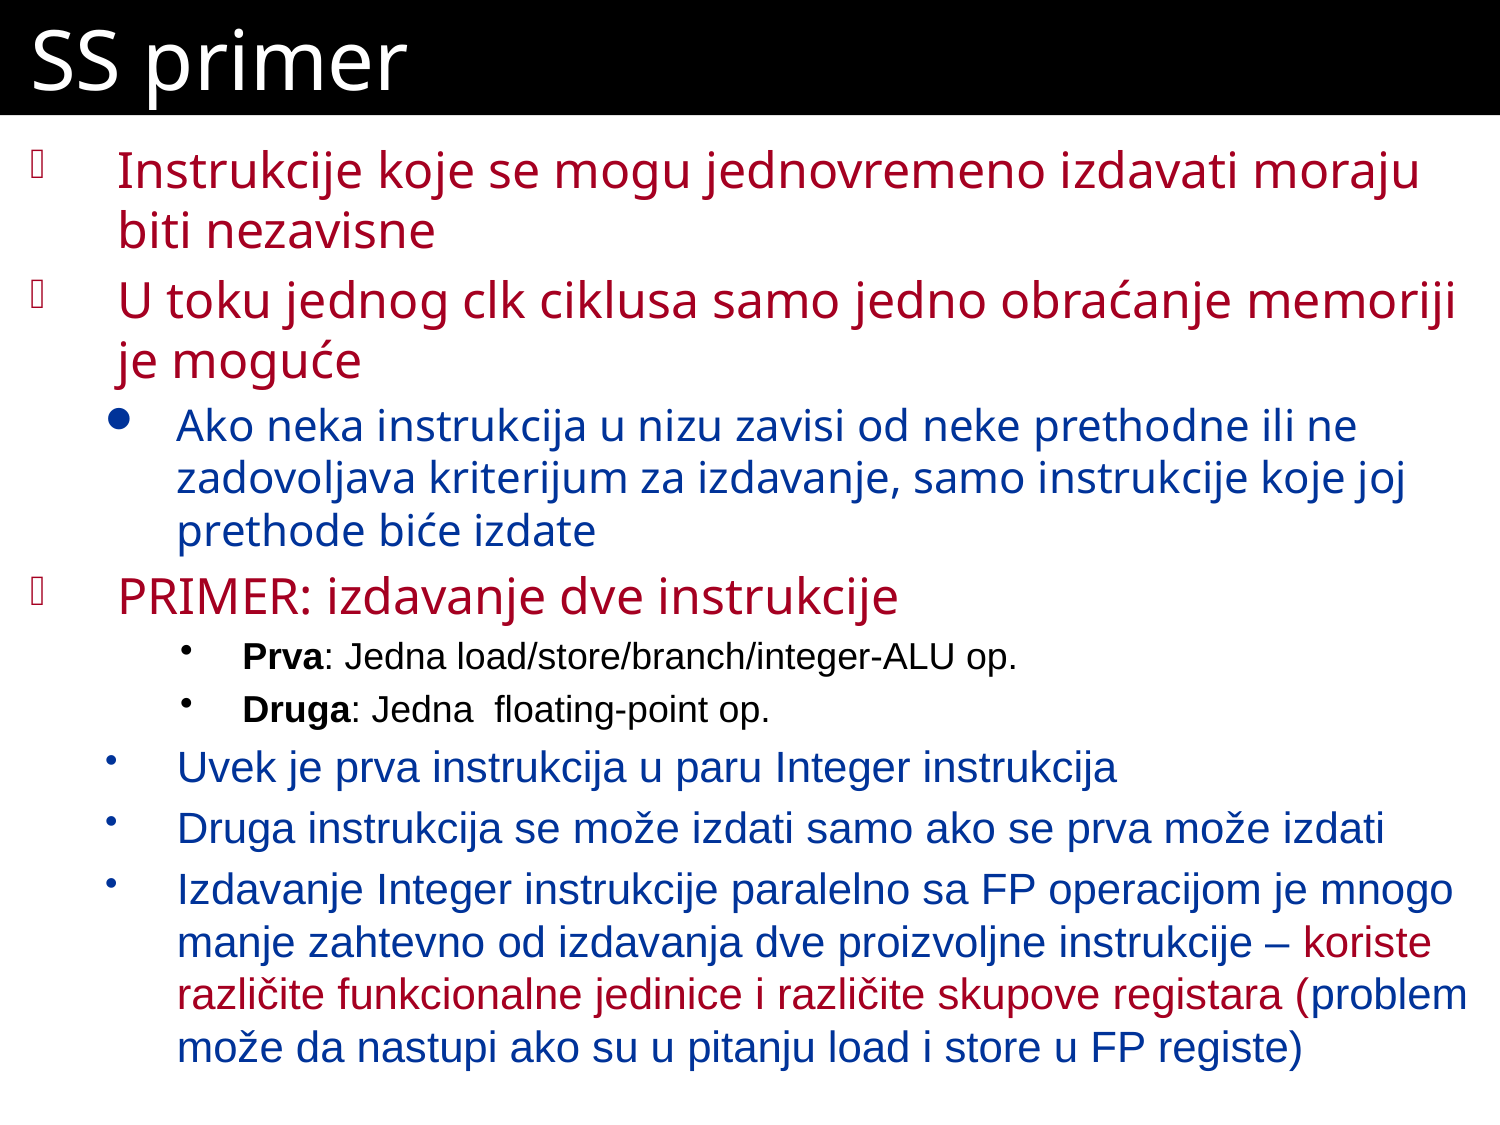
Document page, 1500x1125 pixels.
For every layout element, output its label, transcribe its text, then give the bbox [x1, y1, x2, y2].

title SS primer [0, 0, 1500, 116]
list Instrukcije koje se mogu jednovremeno izdavati moraju biti nezavisne U toku jednog clk ciklusa samo jedno obraćanje memoriji je moguće Ako neka instrukcija u nizu zavisi od neke prethodne ili ne zadovoljava kriterijum za izdavanje, samo instrukcije koje joj prethode biće izdate PRIMER: izdavanje dve instrukcije Prva: Jedna load/store/branch/integer-ALU op. Druga: Jedna floating-point op. Uvek je prva instrukcija u paru Integer instrukcija Druga instrukcija se može izdati samo ako se prva može izdati Izdavanje Integer instrukcije paralelno sa FP operacijom je mnogo manje zahtevno od izdavanja dve proizvoljne instrukcije – koriste različite funkcionalne jedinice i različite skupove registara (problem može da nastupi ako su u pitanju load i store u FP registe) [0, 116, 1500, 1125]
